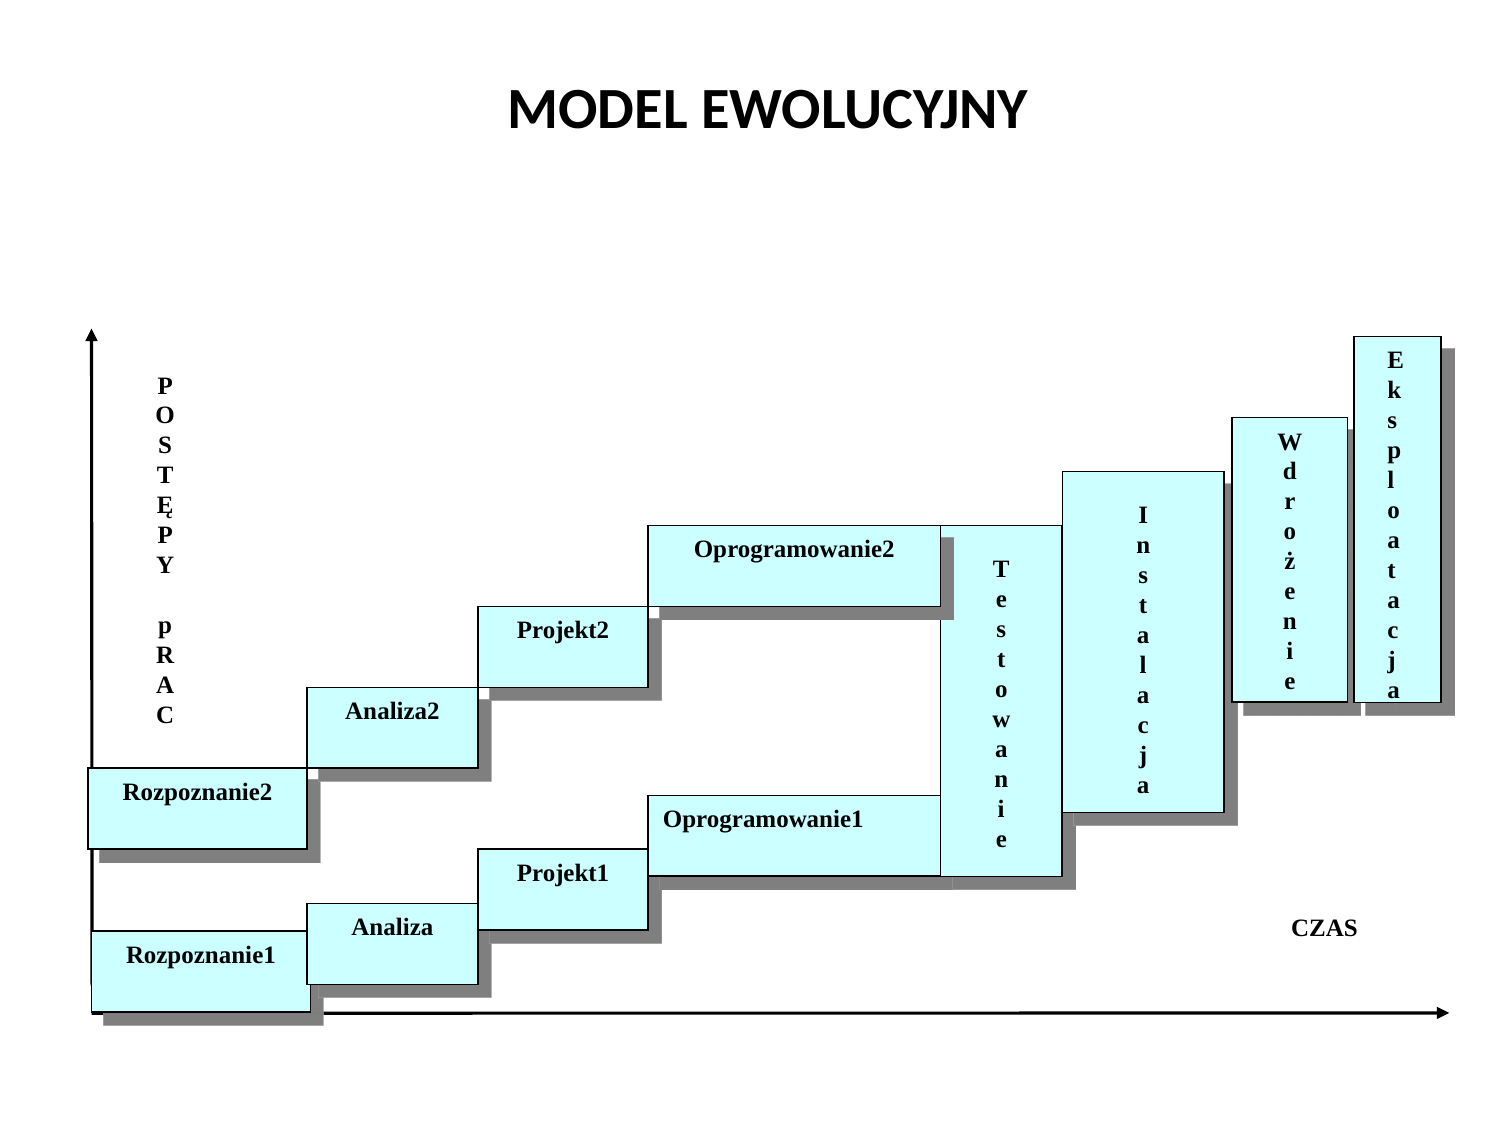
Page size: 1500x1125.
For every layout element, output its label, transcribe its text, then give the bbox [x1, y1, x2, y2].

text_box Oprogramowanie2 [648, 525, 941, 607]
text_box Analiza [307, 903, 478, 985]
text_box Rozpoznanie2 [88, 768, 308, 850]
text_box [324, 1006, 1450, 1020]
text_box W d r o ż e n i e [1232, 417, 1348, 703]
text_box Oprogramowanie1 [648, 795, 940, 877]
text_box E k s p l o a t a c j a [1353, 336, 1441, 703]
text_box CZAS [1227, 903, 1422, 985]
title MODEL EWOLUCYJNY [128, 54, 1407, 156]
text_box Projekt2 [477, 606, 649, 688]
text_box Projekt1 [477, 849, 649, 931]
text_box Analiza2 [307, 687, 478, 769]
text_box I n s t a l a c j a [1062, 471, 1224, 813]
text_box [85, 328, 98, 768]
text_box Rozpoznanie1 [91, 931, 311, 1012]
text_box T e s t o w a n i e [940, 525, 1063, 877]
text_box P O S T Ę P Y p R A C [116, 361, 214, 647]
